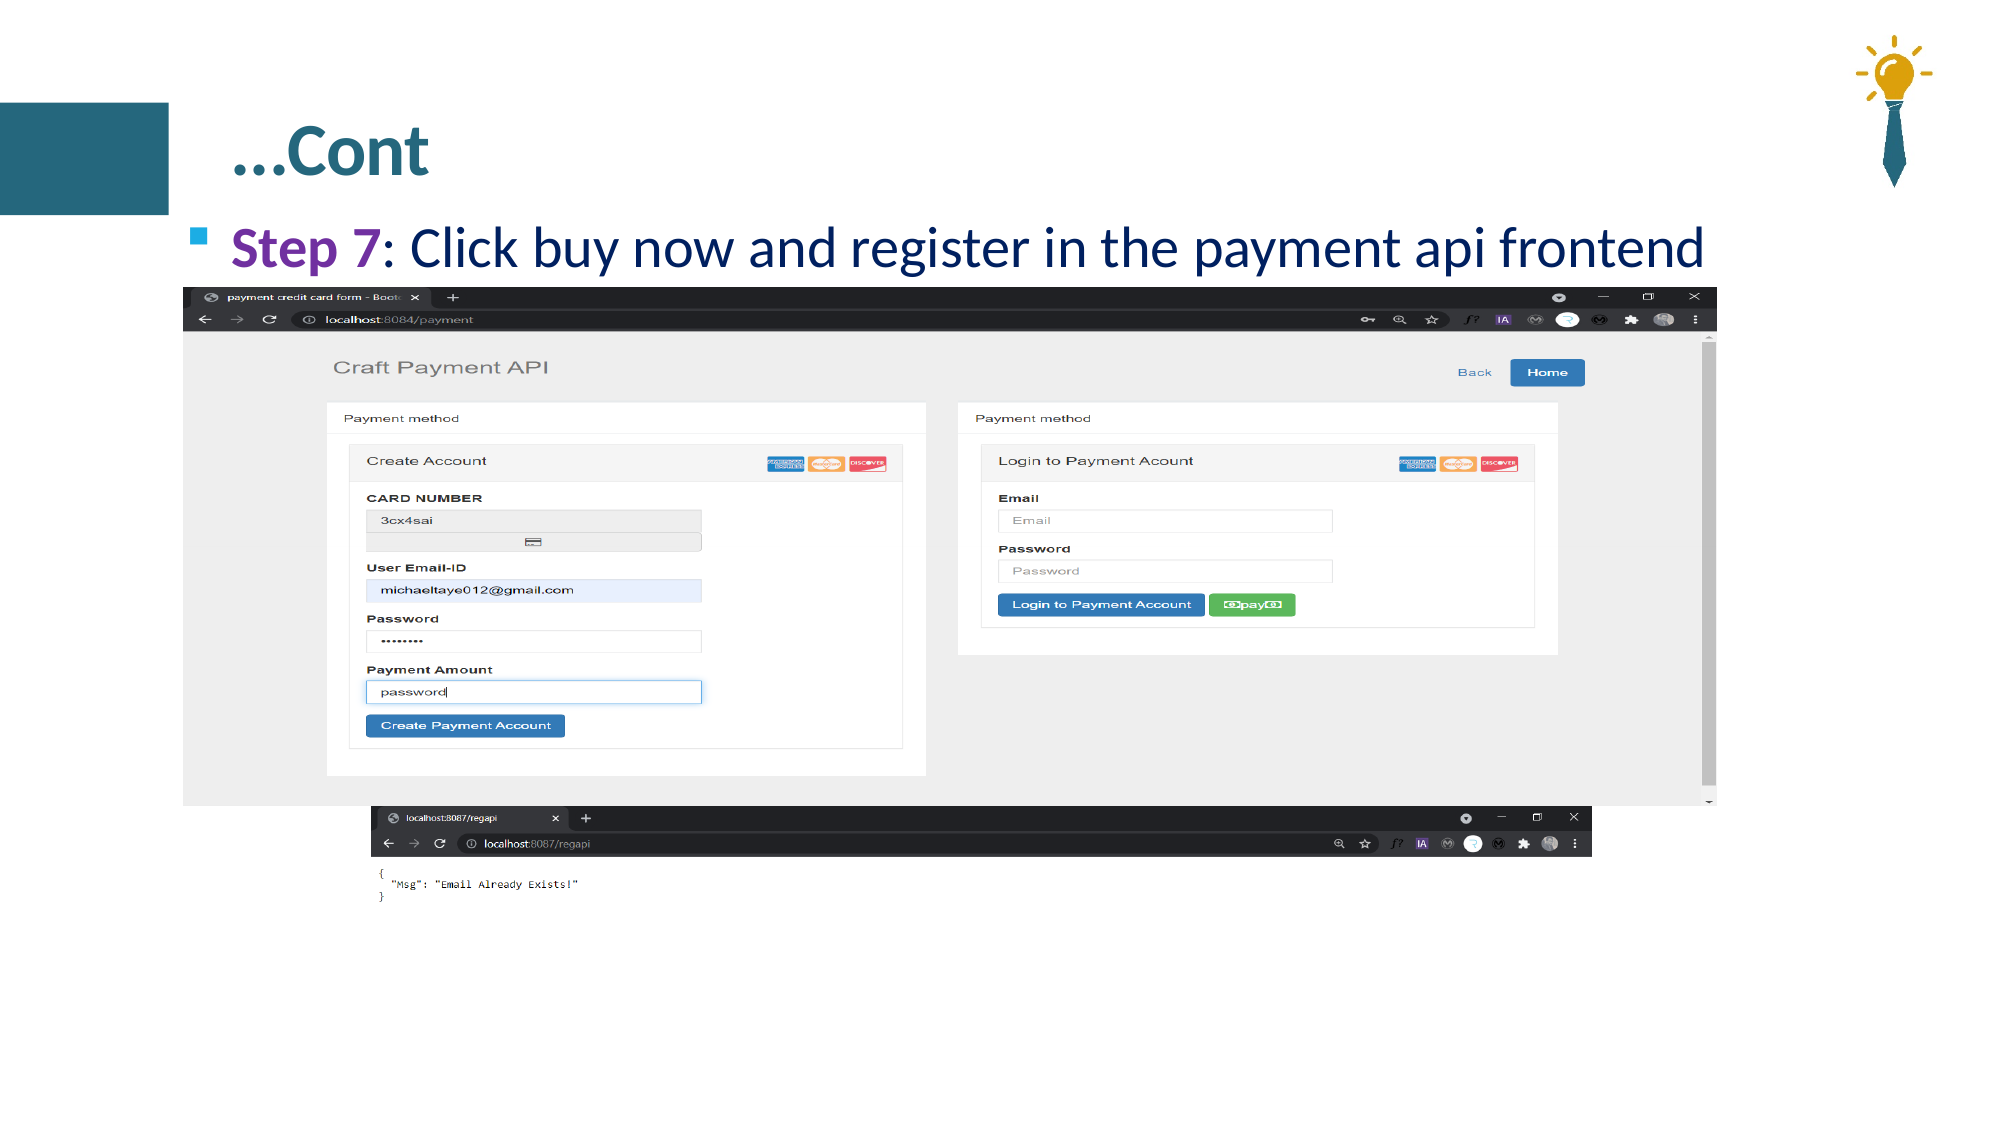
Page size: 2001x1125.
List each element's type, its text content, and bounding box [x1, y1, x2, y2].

list Step 7: Click buy now and register in the payment api frontend [170, 201, 1919, 1026]
picture [1816, 13, 1972, 209]
picture [182, 286, 1718, 1096]
title ...Cont [215, 103, 1582, 201]
